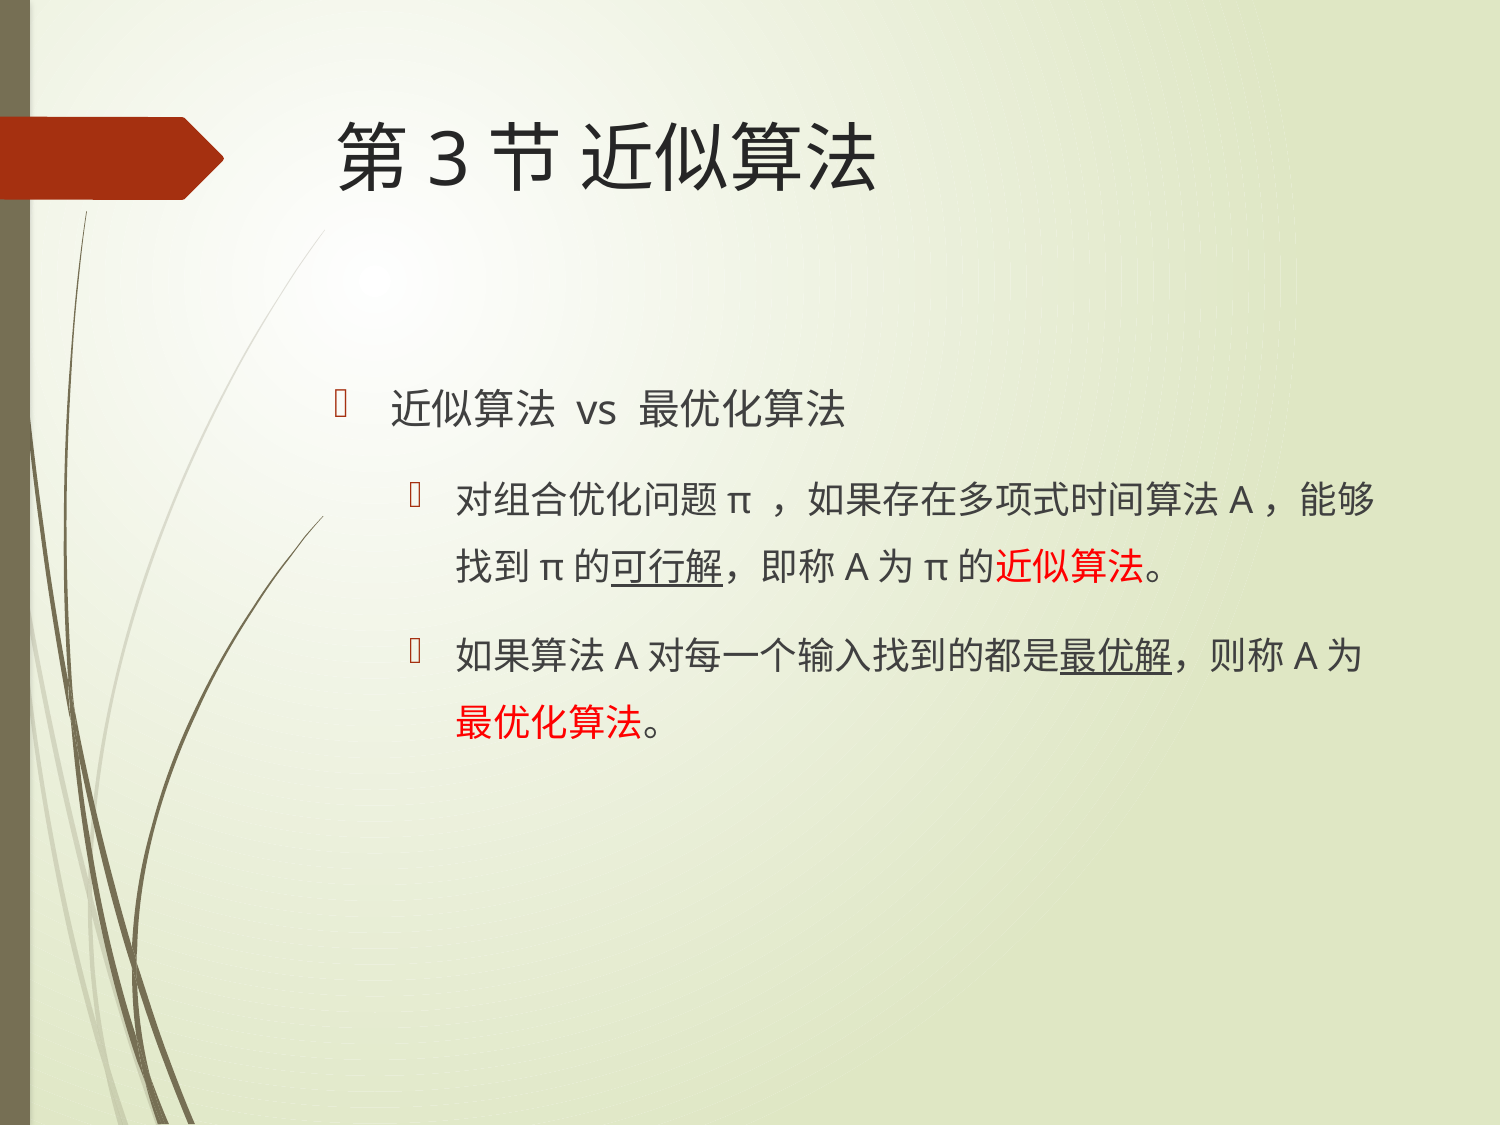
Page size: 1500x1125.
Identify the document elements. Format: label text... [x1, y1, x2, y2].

list 近似算法 vs 最优化算法 对组合优化问题π ，如果存在多项式时间算法A，能够找到π的可行解，即称A为π的近似算法。 如果算法A对每一个输入找到的都是最优解，则称A为最优化算法。 [318, 350, 1400, 970]
title 第3节 近似算法 [319, 102, 1400, 313]
